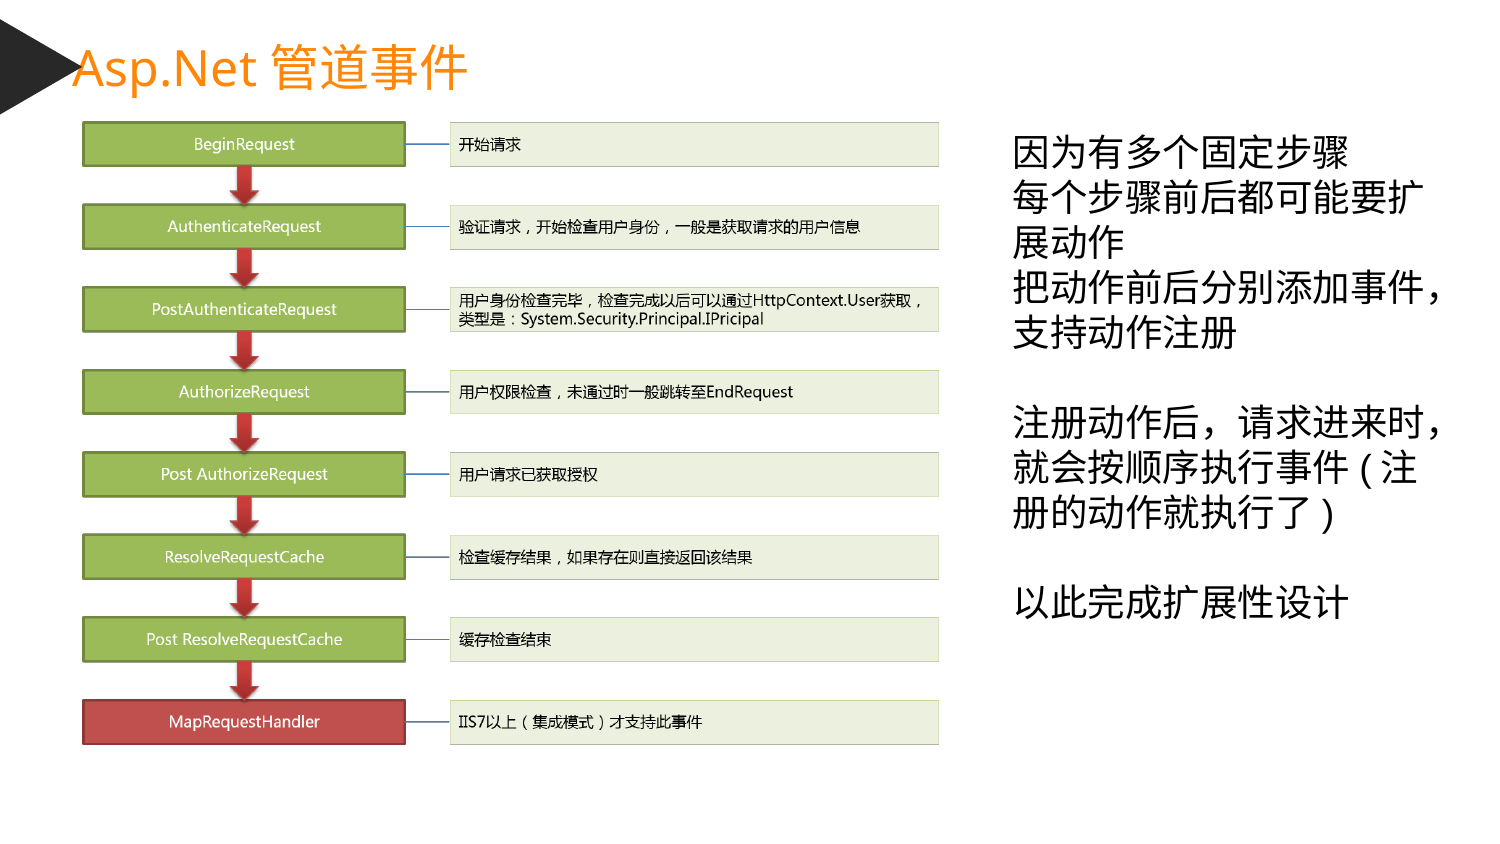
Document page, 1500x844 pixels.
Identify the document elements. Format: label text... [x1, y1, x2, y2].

picture [82, 121, 939, 745]
text_box Asp.Net管道事件 [57, 29, 484, 104]
text_box [0, 19, 83, 115]
text_box 因为有多个固定步骤 每个步骤前后都可能要扩展动作 把动作前后分别添加事件，支持动作注册 注册动作后，请求进来时，就会按顺序执行事件(注册的动作就执行了) 以此完成扩展性设计 [998, 121, 1447, 632]
